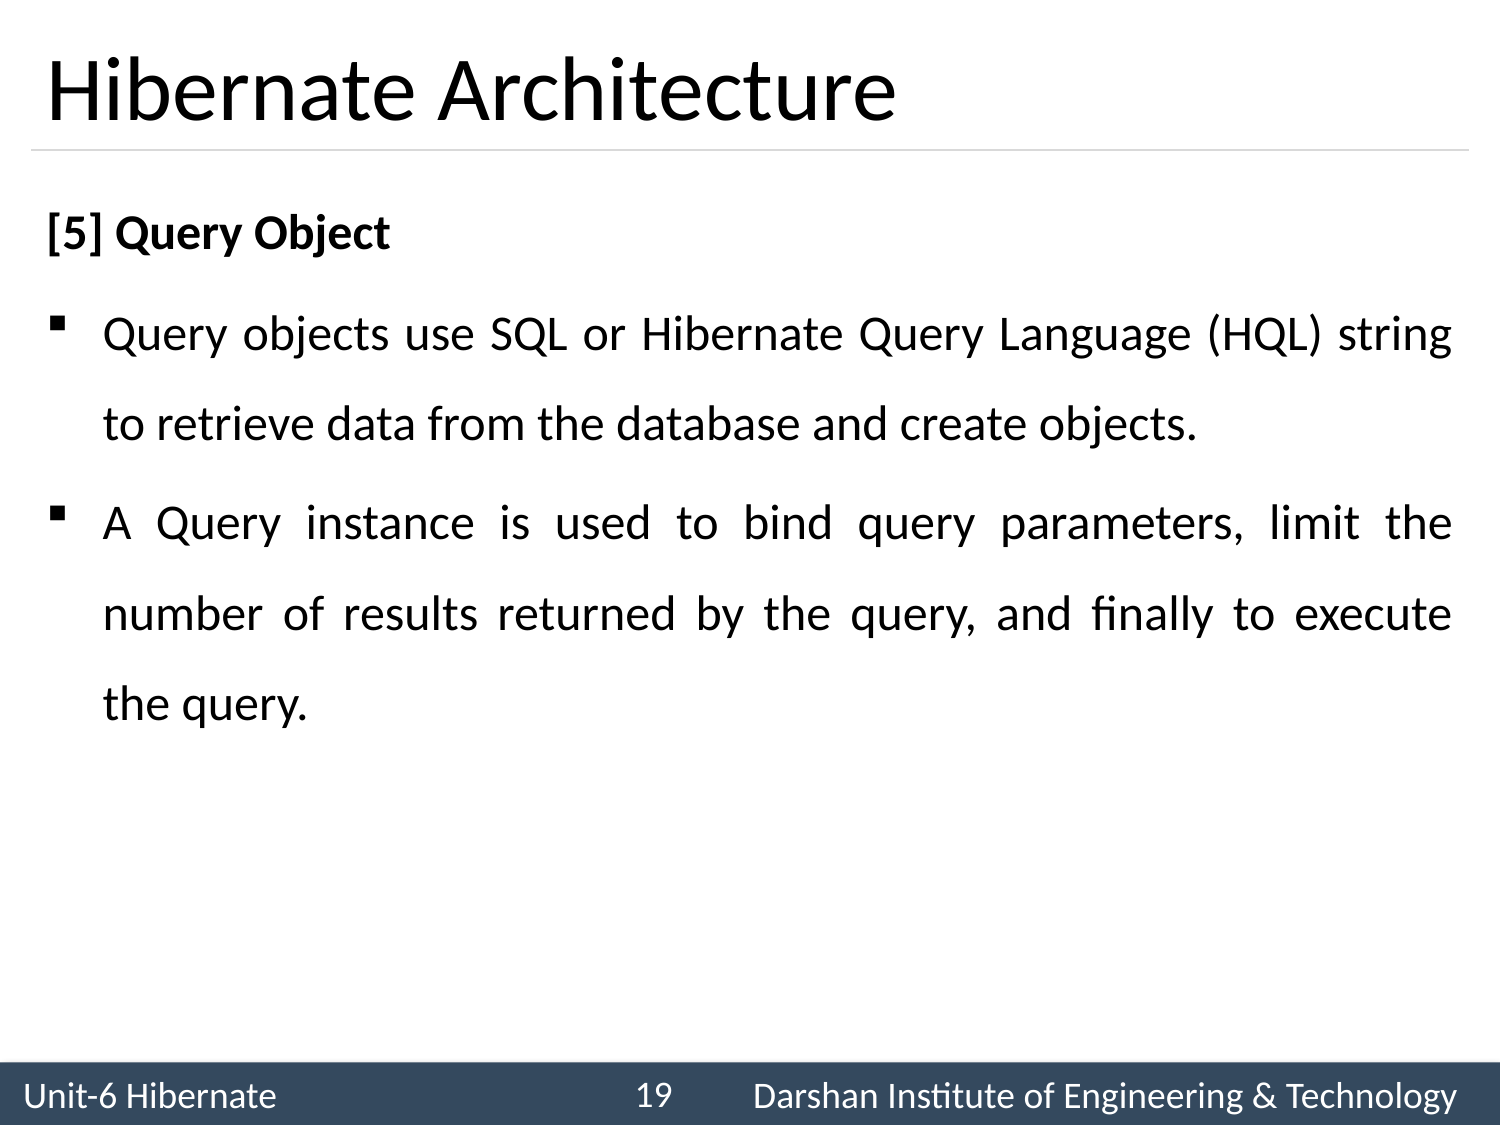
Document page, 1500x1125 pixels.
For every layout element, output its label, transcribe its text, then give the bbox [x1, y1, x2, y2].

slide_number 19 [587, 1062, 688, 1123]
list [5] Query Object Query objects use SQL or Hibernate Query Language (HQL) string to retrieve data from the database and create objects. A Query instance is used to bind query parameters, limit the number of results returned by the query, and finally to execute the query. [31, 162, 1469, 1038]
title Hibernate Architecture [31, 17, 1469, 150]
